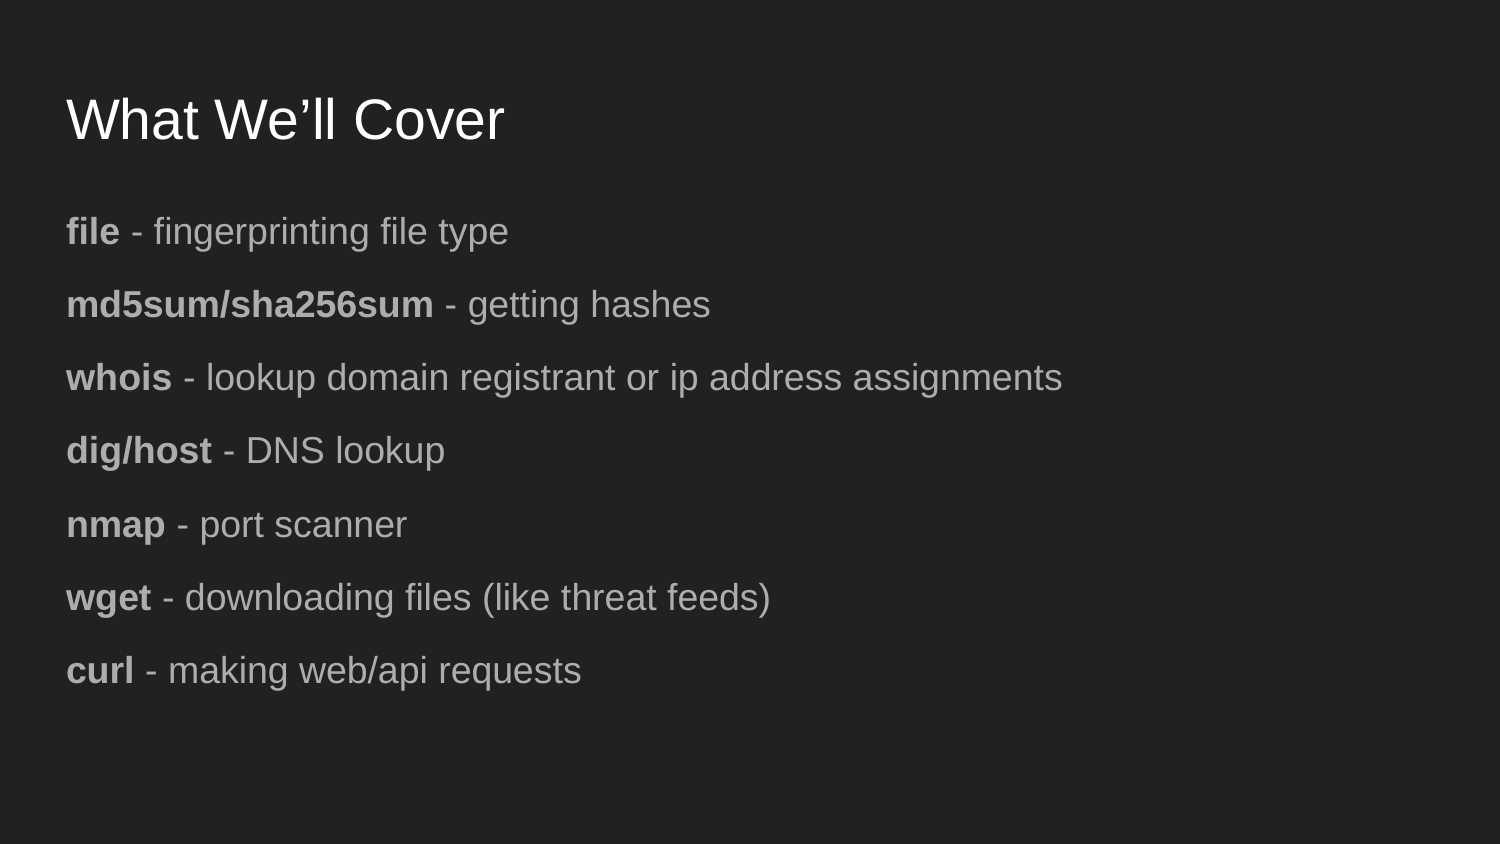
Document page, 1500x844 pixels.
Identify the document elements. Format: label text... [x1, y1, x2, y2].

title What We’ll Cover [51, 72, 1449, 167]
list file - fingerprinting file type md5sum/sha256sum - getting hashes whois - lookup domain registrant or ip address assignments dig/host - DNS lookup nmap - port scanner wget - downloading files (like threat feeds) curl - making web/api requests [51, 189, 1449, 750]
